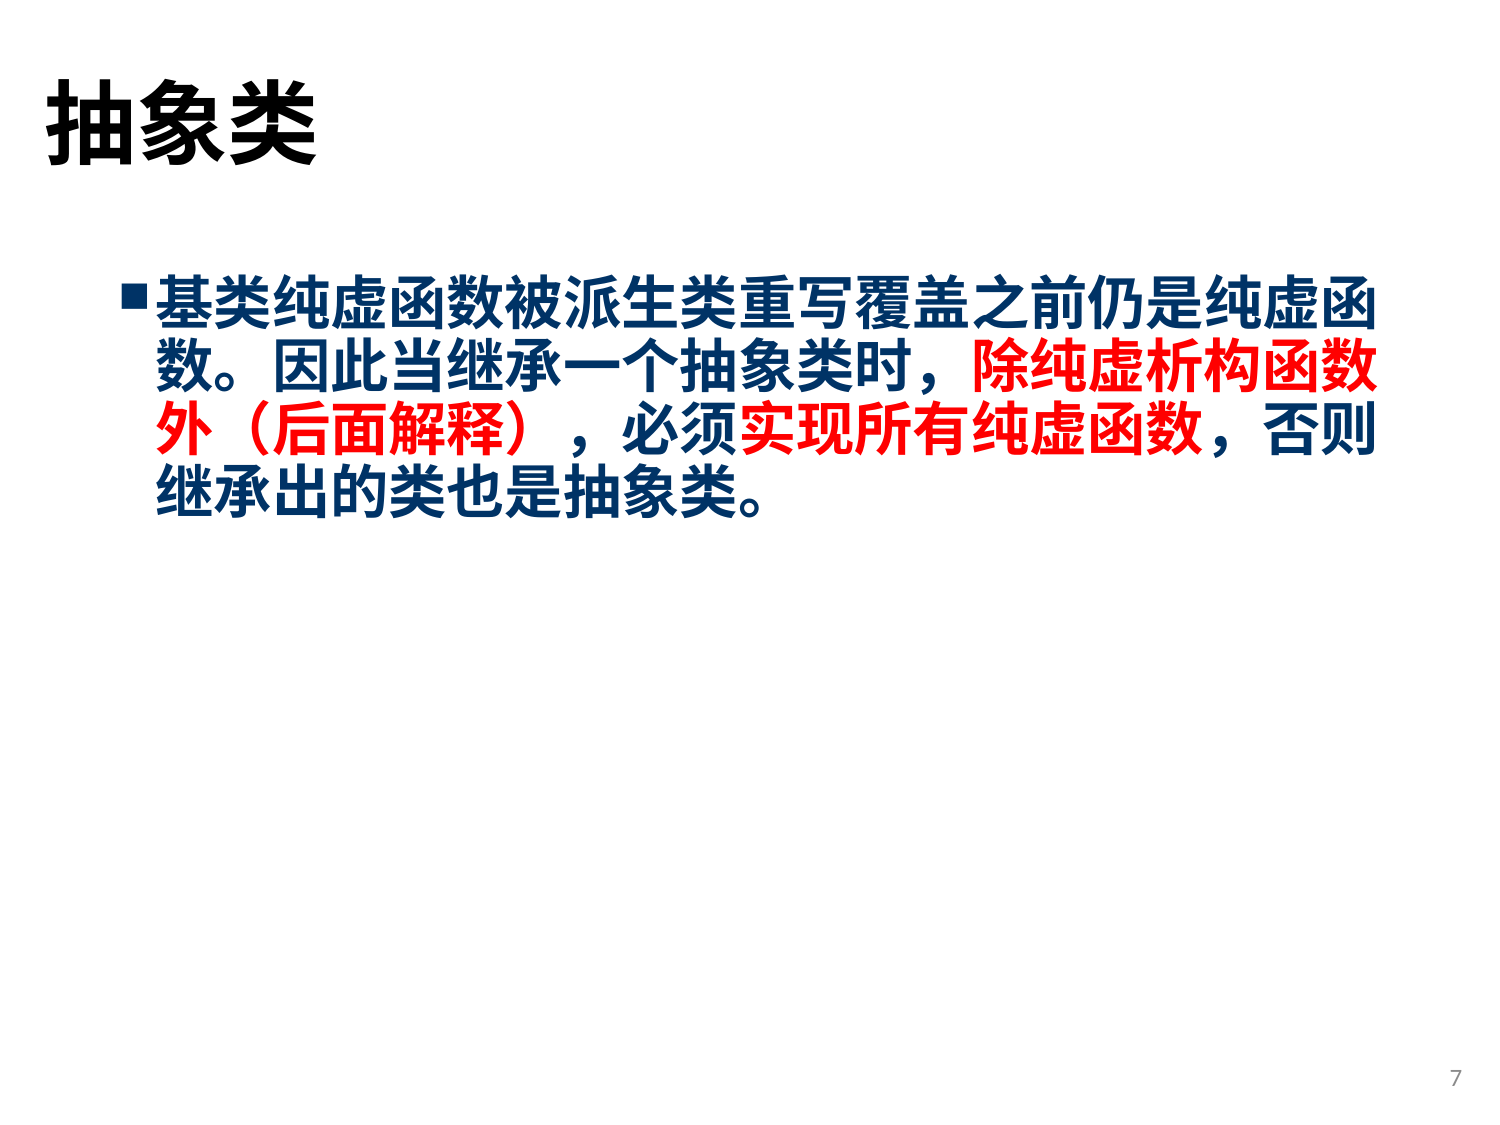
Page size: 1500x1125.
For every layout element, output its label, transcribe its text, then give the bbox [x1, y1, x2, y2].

title 抽象类 [29, 19, 1324, 237]
slide_number 7 [1139, 1046, 1478, 1107]
list 基类纯虚函数被派生类重写覆盖之前仍是纯虚函数。因此当继承一个抽象类时，除纯虚析构函数外（后面解释），必须实现所有纯虚函数，否则继承出的类也是抽象类。 [103, 267, 1424, 1047]
